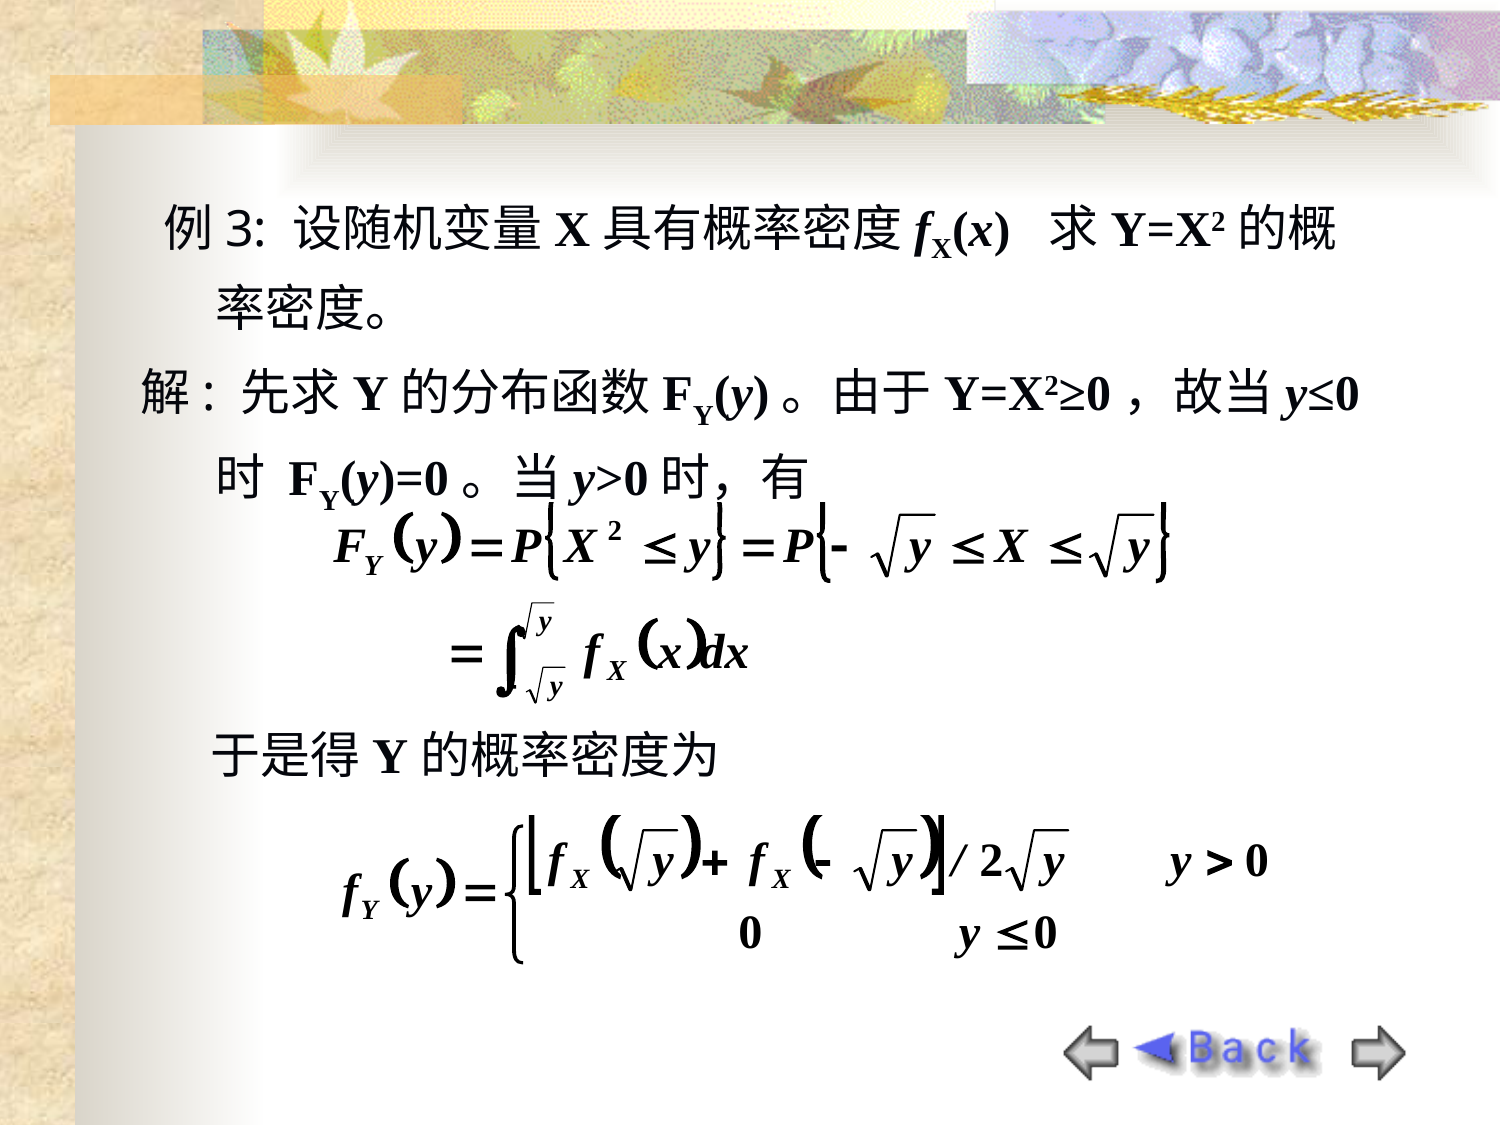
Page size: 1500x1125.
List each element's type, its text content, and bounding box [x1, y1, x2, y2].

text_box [324, 814, 1276, 976]
picture [1350, 1024, 1408, 1083]
picture [1062, 1024, 1121, 1083]
text_box 于是得Y的概率密度为 [195, 715, 747, 791]
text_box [324, 502, 1176, 713]
picture [1125, 1024, 1332, 1080]
picture [0, 0, 1500, 1125]
list 例3: 设随机变量X具有概率密度fX(x) 求Y=X2的概率密度。 解: 先求Y的分布函数FY(y)。由于Y=X2≥0，故当y≤0时 FY(y)=0。当y>0时，有 [124, 174, 1401, 501]
